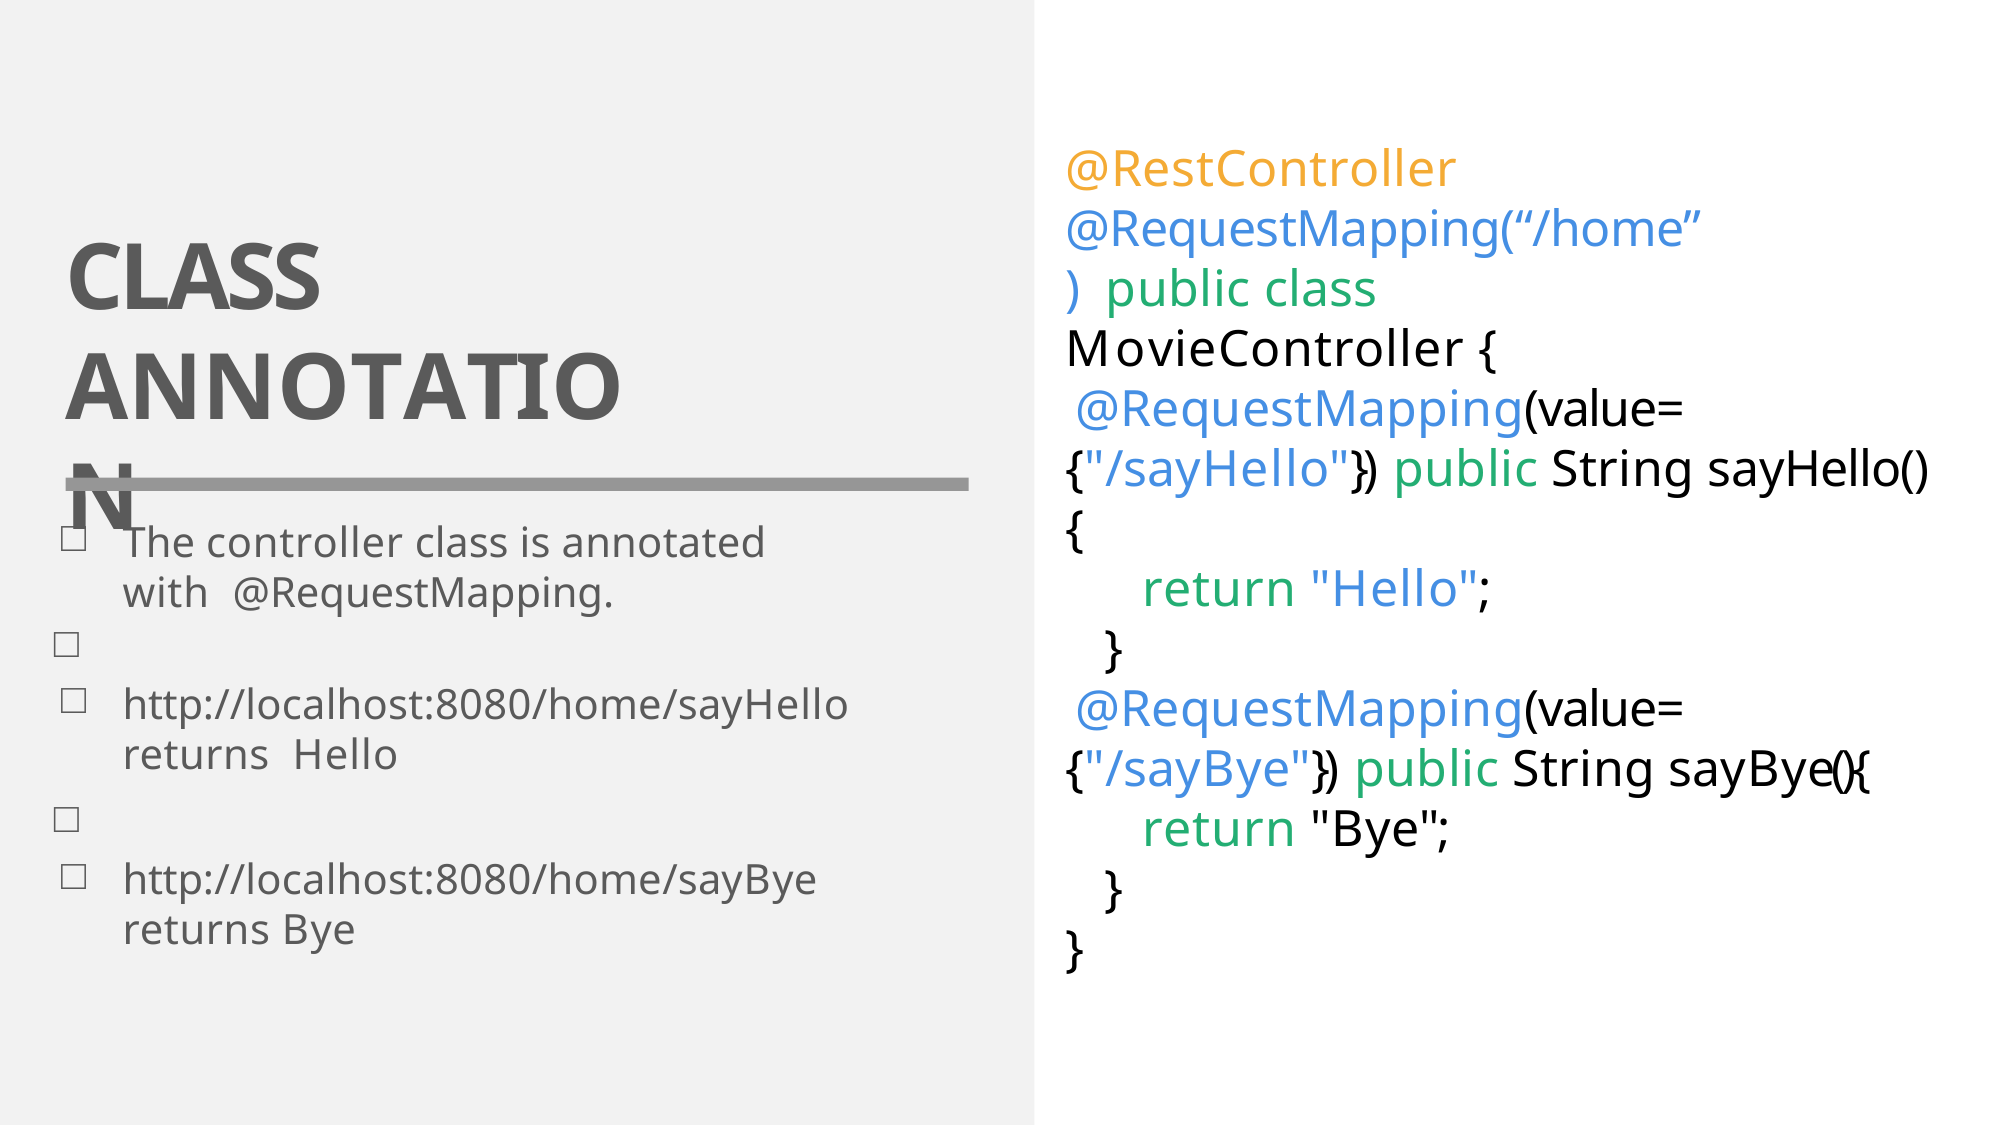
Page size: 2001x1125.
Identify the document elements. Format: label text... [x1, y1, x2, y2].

text_box [65, 477, 969, 491]
text_box CLASS ANNOTATION [63, 215, 674, 513]
text_box The controller class is annotated with @RequestMapping. □ http://localhost:8080/home/sayHello returns Hello □ http://localhost:8080/home/sayBye returns Bye [51, 513, 996, 954]
text_box @RequestMapping(value= {"/sayHello"}) public String sayHello(){ return "Hello"; } @RequestMapping(value= {"/sayBye"}) public String sayBye(){ return "Bye"; } [1063, 374, 1947, 917]
text_box } [1063, 914, 1083, 977]
title @RestController @RequestMapping(“/home”) public class MovieController { [1063, 134, 1716, 374]
